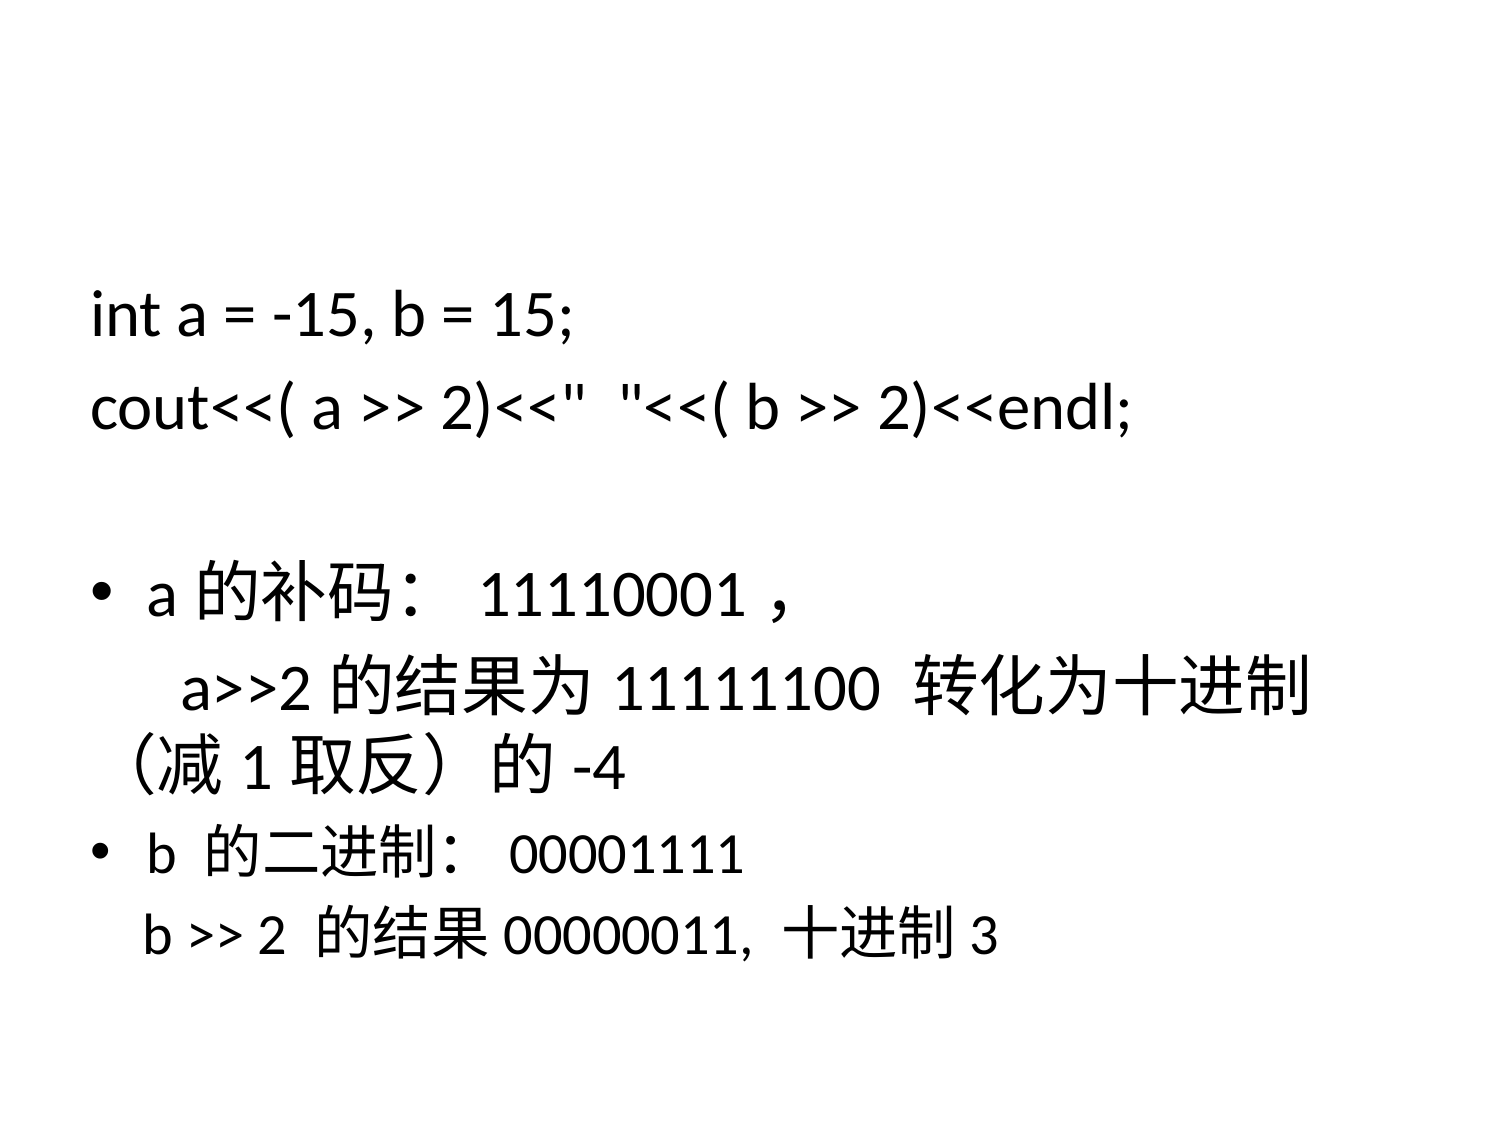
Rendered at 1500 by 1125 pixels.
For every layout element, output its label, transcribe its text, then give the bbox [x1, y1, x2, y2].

list int a = -15, b = 15; cout<<( a >> 2)<<" "<<( b >> 2)<<endl; a的补码：11110001， a>>2的结果为11111100 转化为十进制（减1取反）的-4 b 的二进制：00001111 b >> 2 的结果00000011, 十进制3 [75, 262, 1425, 1005]
